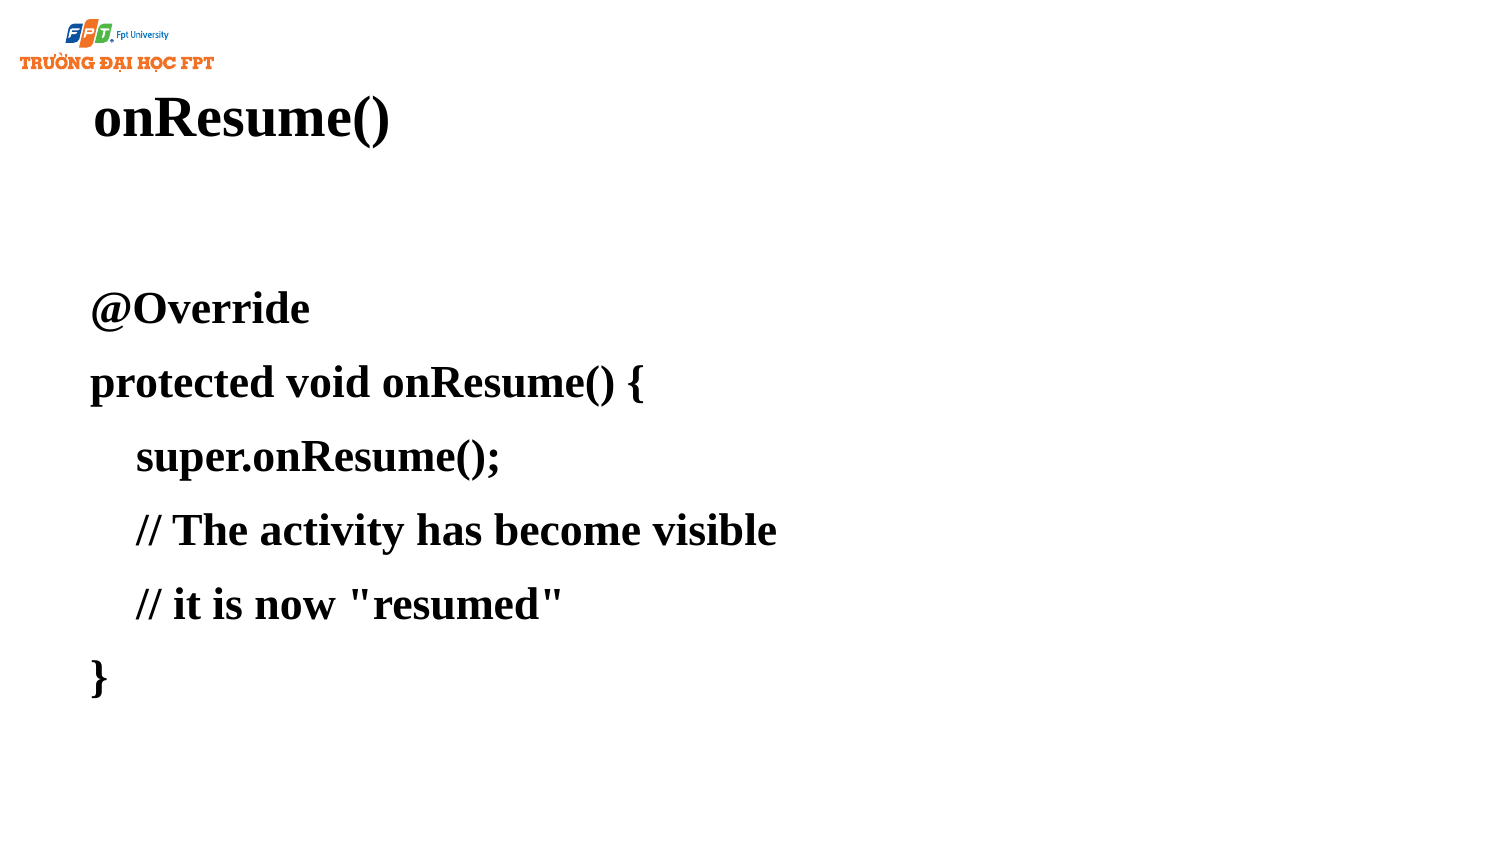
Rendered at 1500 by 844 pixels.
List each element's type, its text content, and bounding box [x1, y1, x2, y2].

title onResume() [78, 62, 1429, 164]
list @Override protected void onResume() { super.onResume(); // The activity has become visible // it is now "resumed" } [75, 196, 1425, 754]
